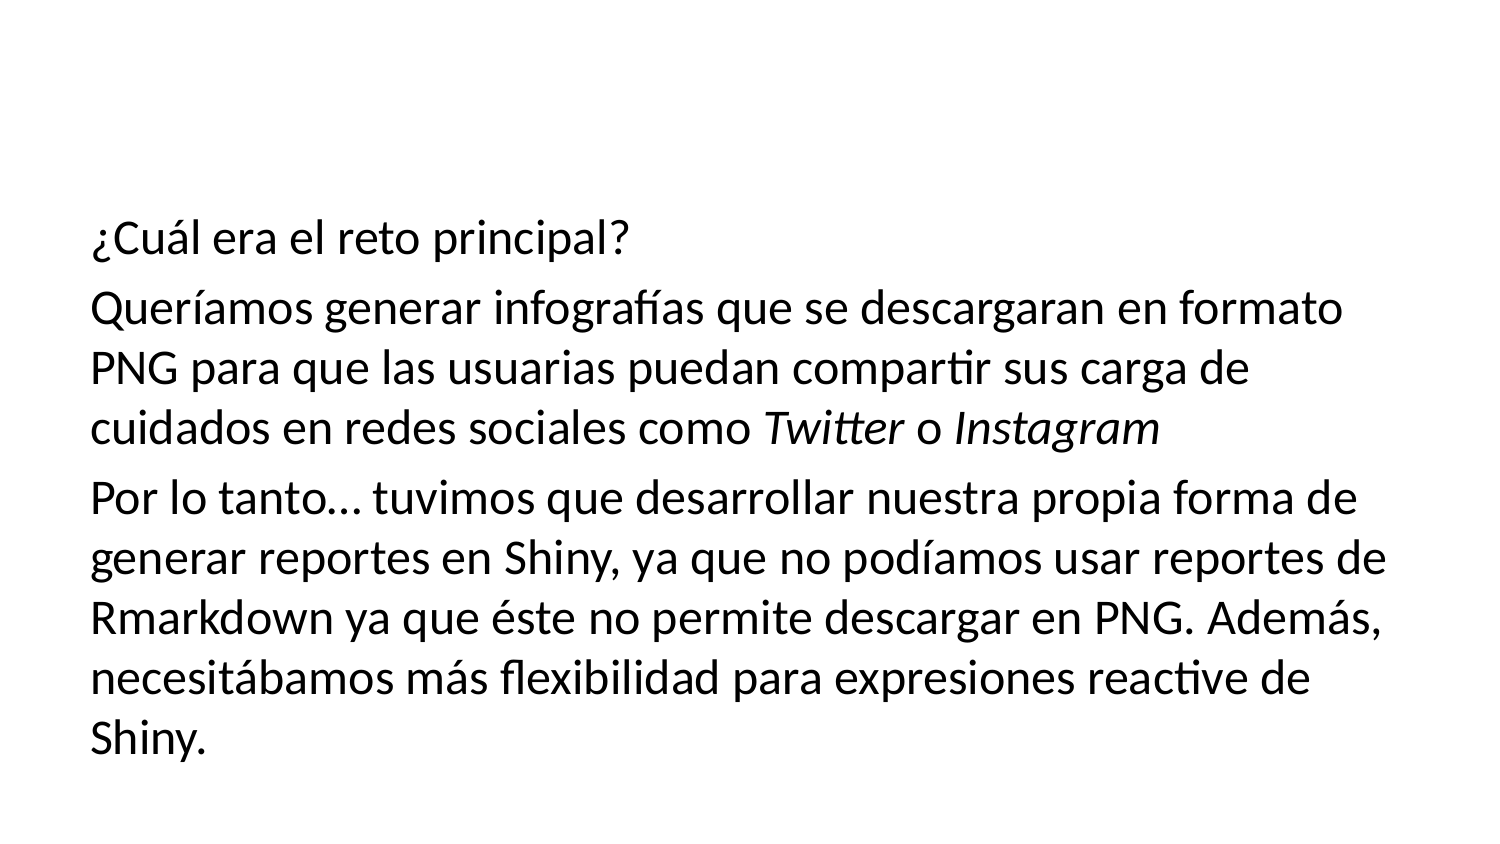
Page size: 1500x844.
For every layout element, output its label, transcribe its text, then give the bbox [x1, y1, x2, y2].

list ¿Cuál era el reto principal? Queríamos generar infografías que se descargaran en formato PNG para que las usuarias puedan compartir sus carga de cuidados en redes sociales como Twitter o Instagram Por lo tanto… tuvimos que desarrollar nuestra propia forma de generar reportes en Shiny, ya que no podíamos usar reportes de Rmarkdown ya que éste no permite descargar en PNG. Además, necesitábamos más flexibilidad para expresiones reactive de Shiny. [75, 196, 1425, 754]
